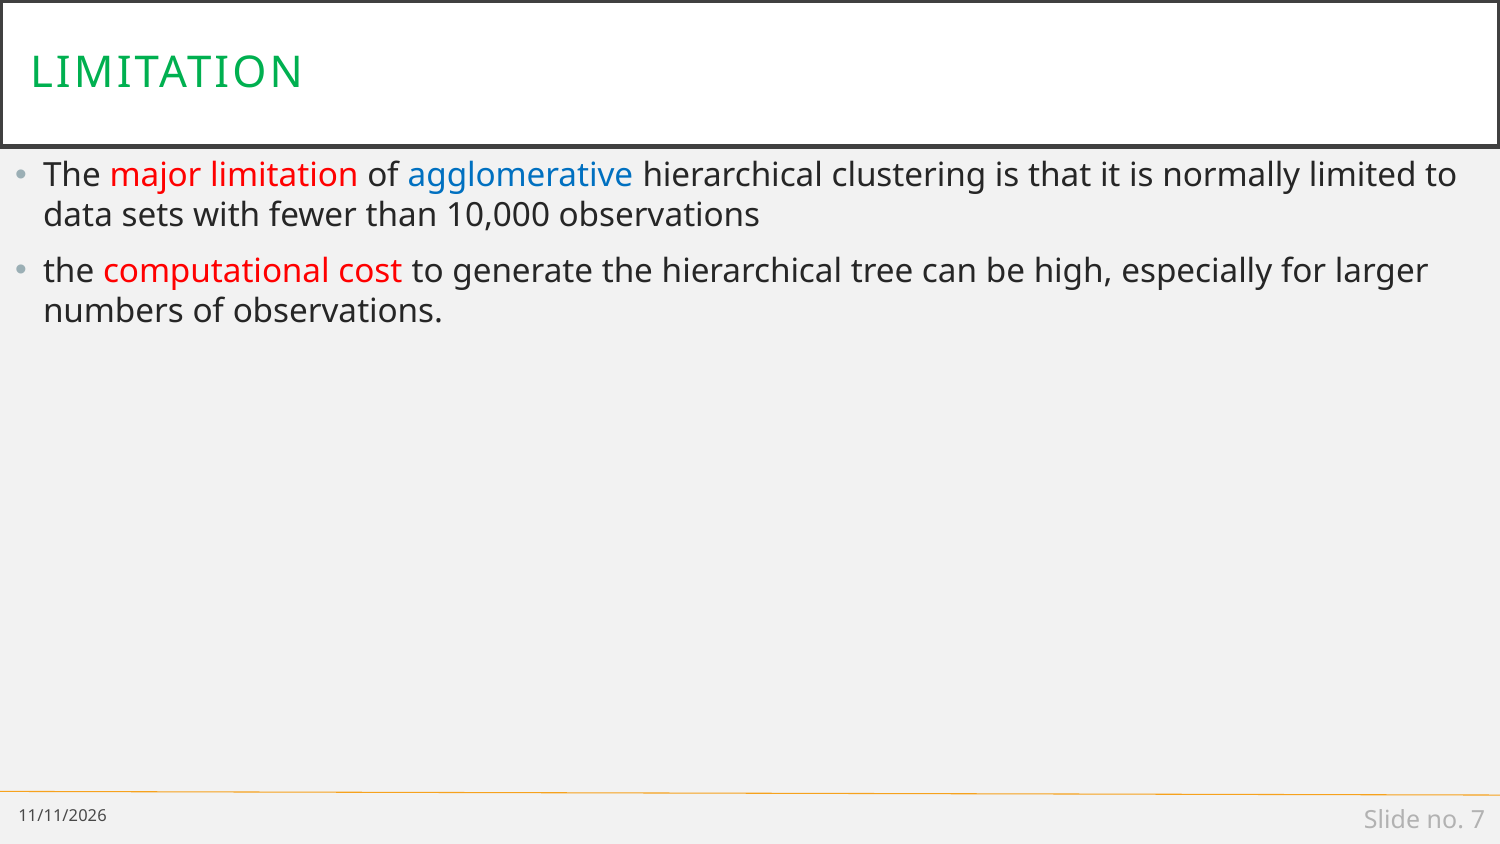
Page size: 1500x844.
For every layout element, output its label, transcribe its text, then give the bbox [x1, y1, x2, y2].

list The major limitation of agglomerative hierarchical clustering is that it is normally limited to data sets with fewer than 10,000 observations the computational cost to generate the hierarchical tree can be high, especially for larger numbers of observations. [0, 146, 1500, 798]
slide_number Slide no. 7 [1162, 797, 1500, 843]
title limitation [0, 0, 1500, 146]
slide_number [0, 796, 122, 837]
